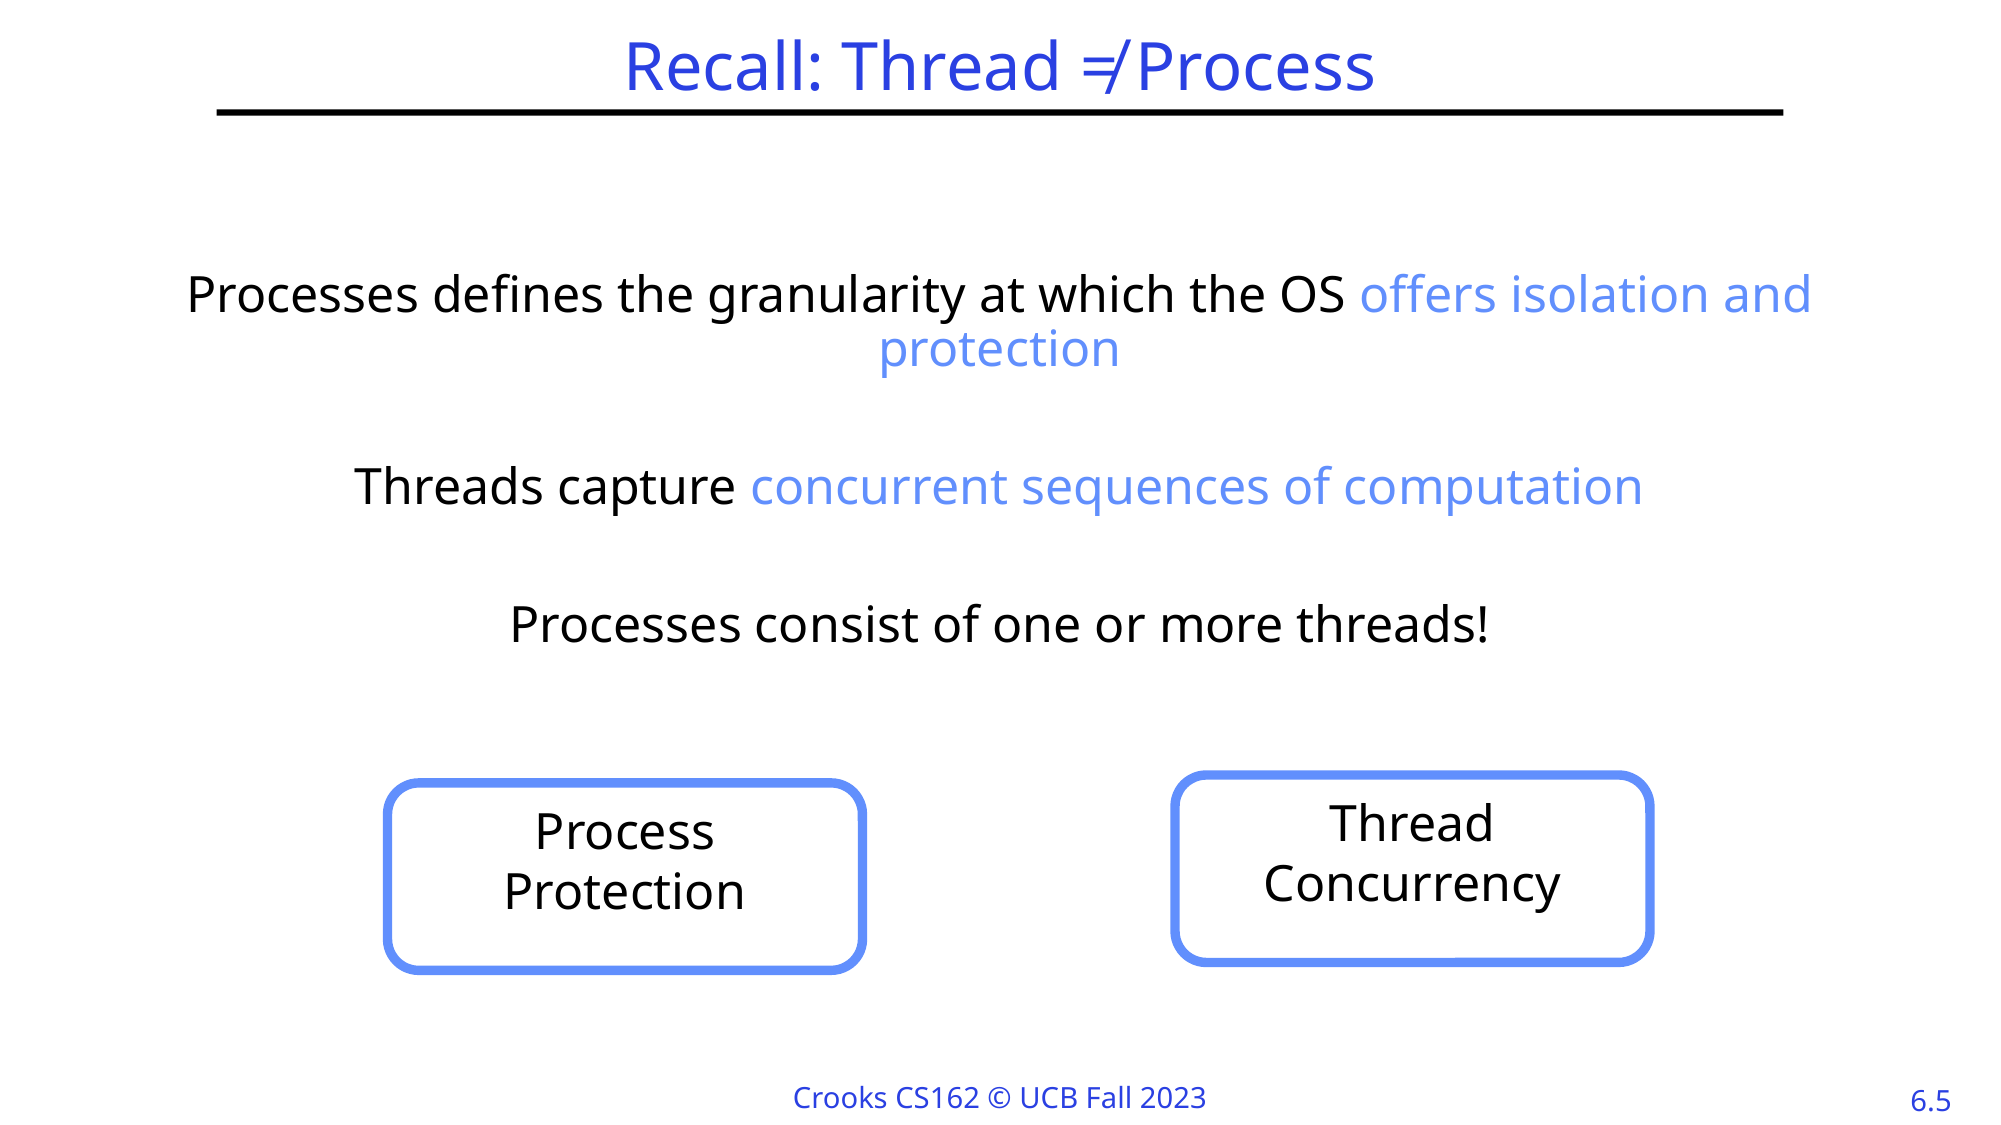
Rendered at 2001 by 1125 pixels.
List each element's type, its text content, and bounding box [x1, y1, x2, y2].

title Recall: Thread ≠ Process [216, 24, 1784, 113]
list Processes defines the granularity at which the OS offers isolation and protection Threads capture concurrent sequences of computation Processes consist of one or more threads! [133, 187, 1867, 900]
text_box Process Protection [387, 782, 863, 971]
text_box Thread Concurrency [1175, 774, 1651, 963]
